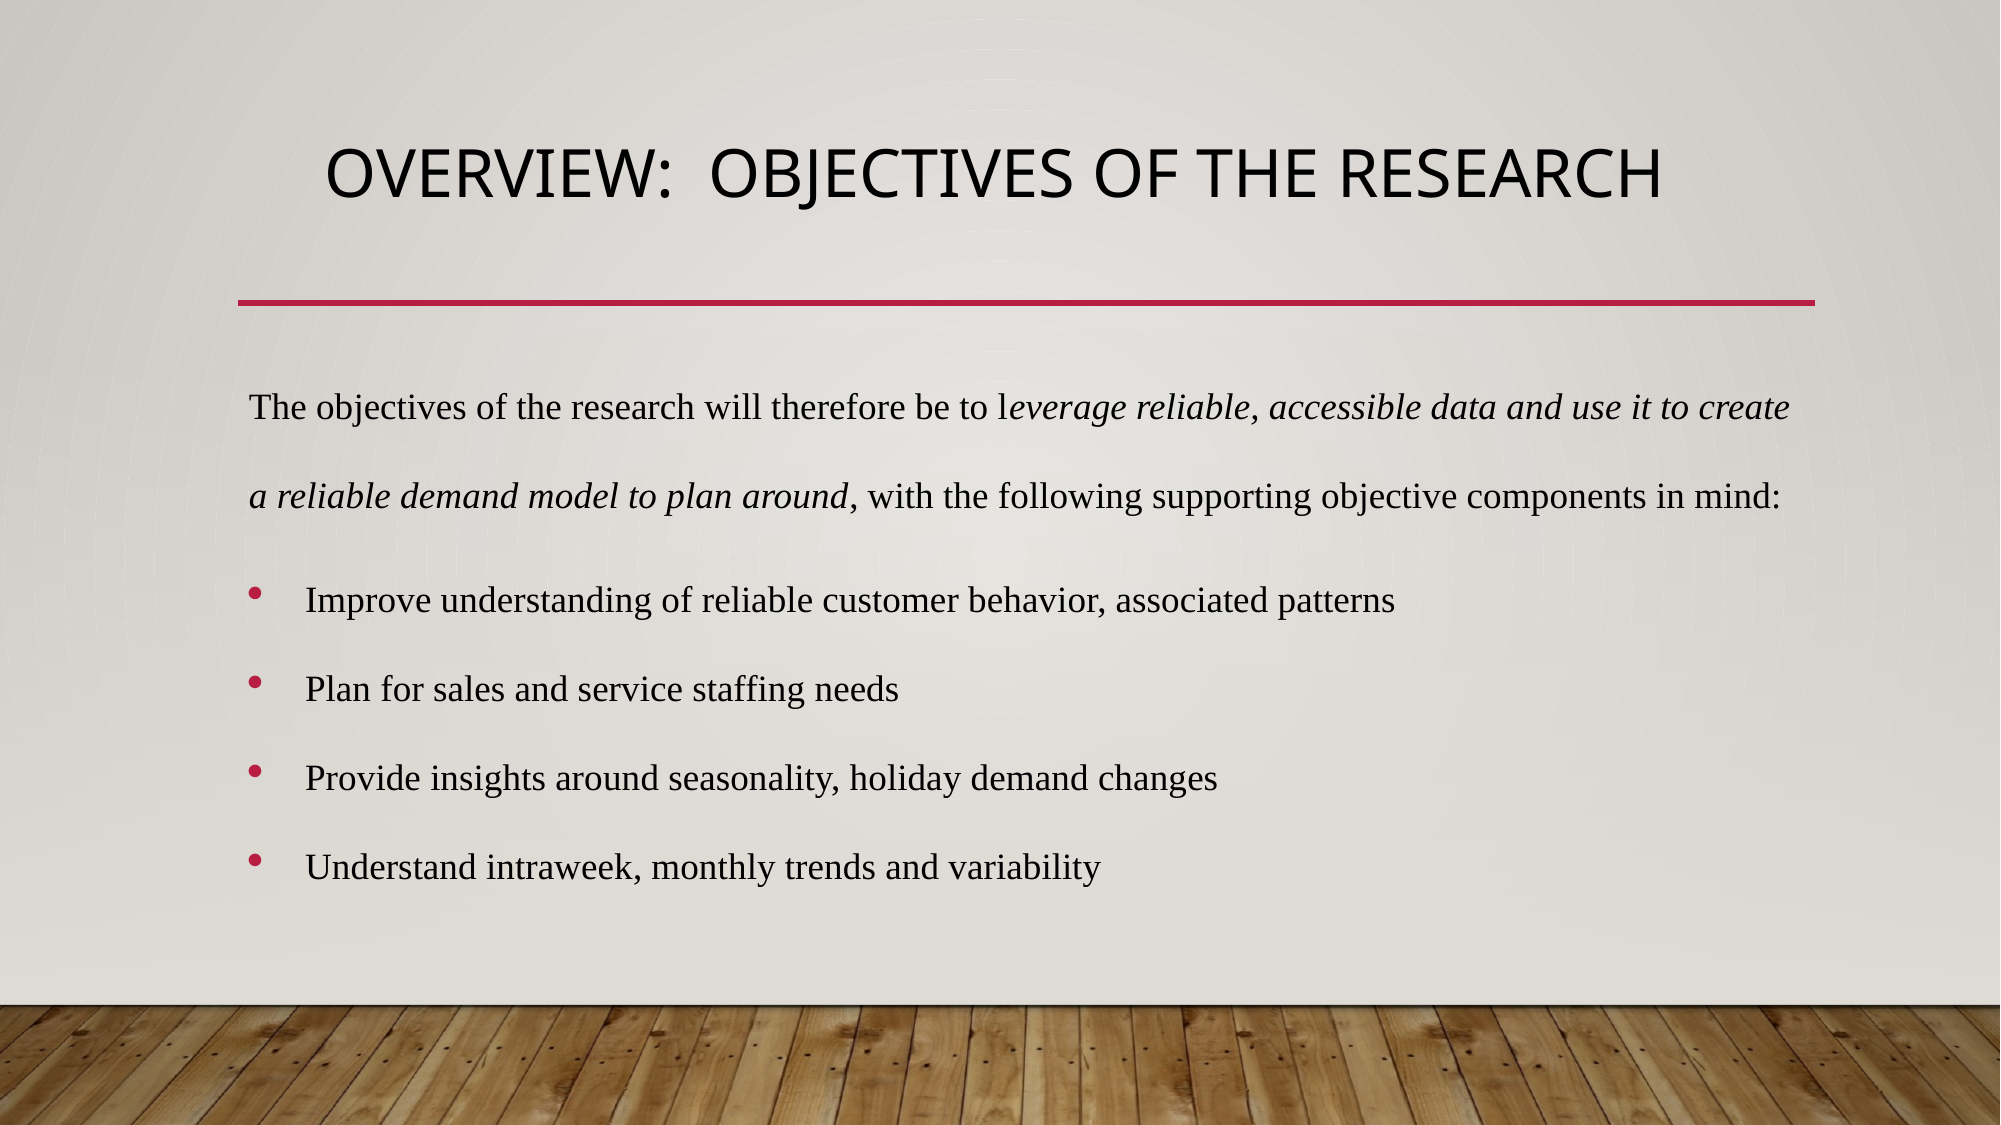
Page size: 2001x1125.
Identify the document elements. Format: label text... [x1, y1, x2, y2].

title Overview: Objectives of the research [309, 131, 1872, 305]
list The objectives of the research will therefore be to leverage reliable, accessible data and use it to create a reliable demand model to plan around, with the following supporting objective components in mind: Improve understanding of reliable customer behavior, associated patterns Plan for sales and service staffing needs Provide insights around seasonality, holiday demand changes Understand intraweek, monthly trends and variability [233, 330, 1833, 897]
picture [0, 1005, 2000, 1125]
